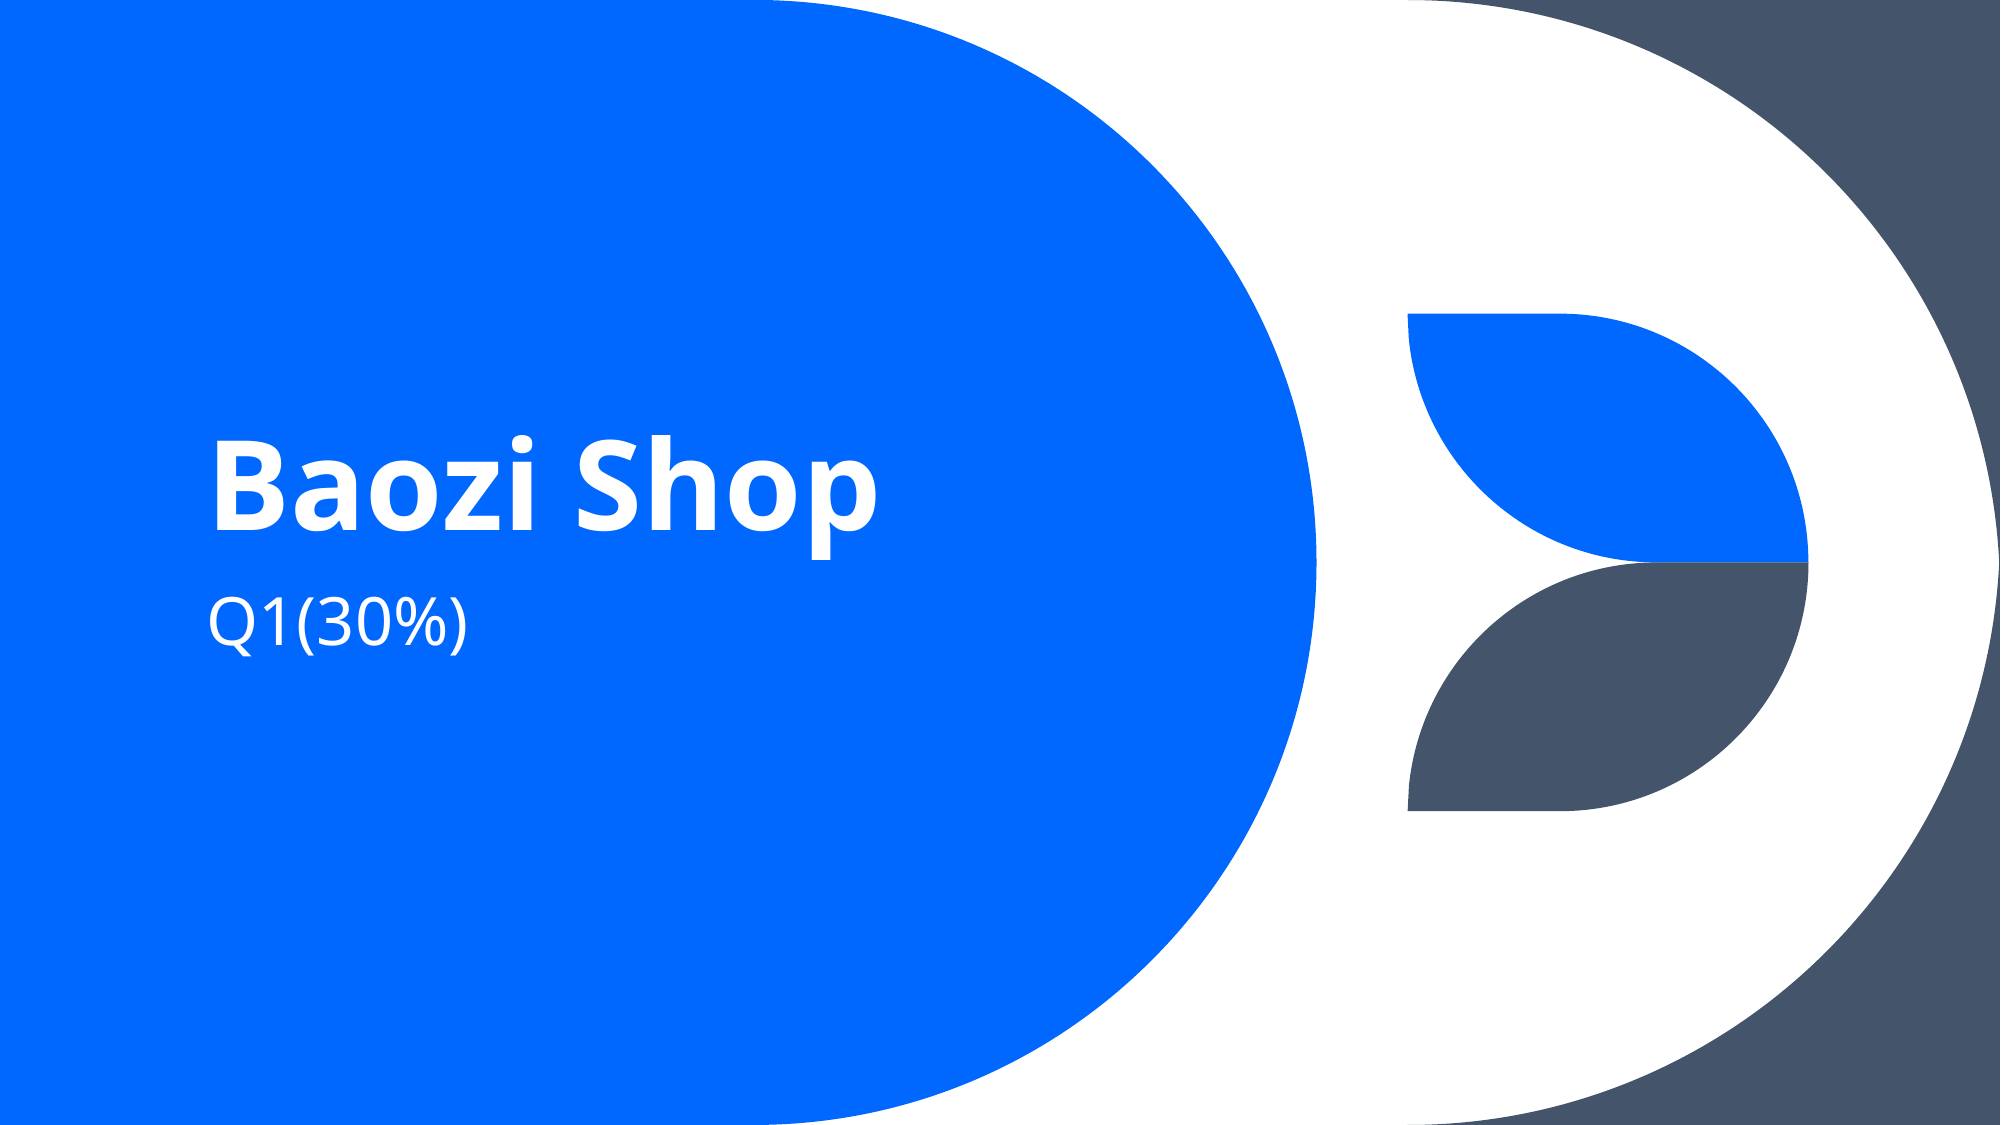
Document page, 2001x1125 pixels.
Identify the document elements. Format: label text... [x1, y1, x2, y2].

title Baozi Shop [191, 173, 1217, 566]
subtitle Q1(30%) [191, 580, 1217, 812]
